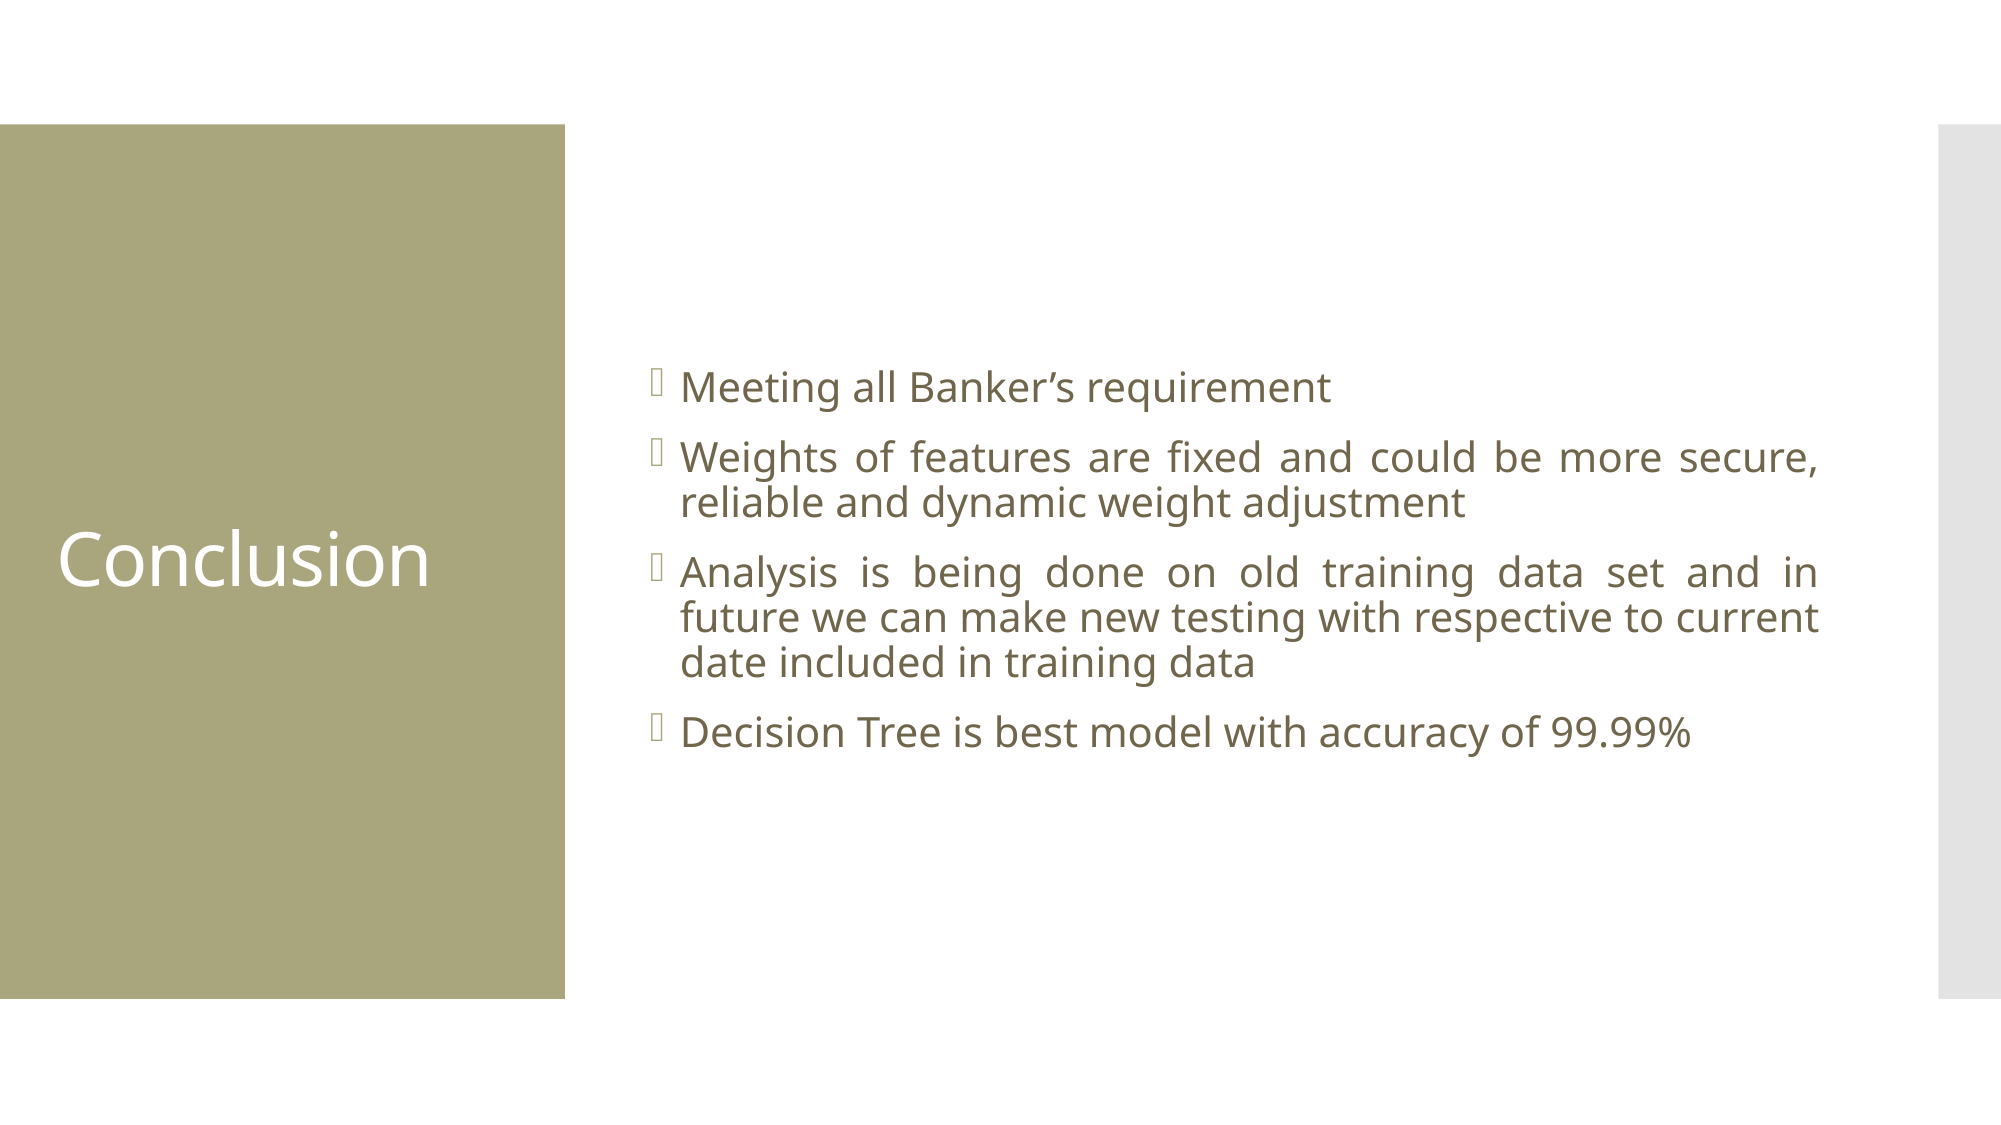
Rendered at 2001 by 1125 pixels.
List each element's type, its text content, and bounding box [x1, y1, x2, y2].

title Conclusion [41, 184, 525, 940]
list Meeting all Banker’s requirement Weights of features are fixed and could be more secure, reliable and dynamic weight adjustment Analysis is being done on old training data set and in future we can make new testing with respective to current date included in training data Decision Tree is best model with accuracy of 99.99% [634, 141, 1835, 982]
